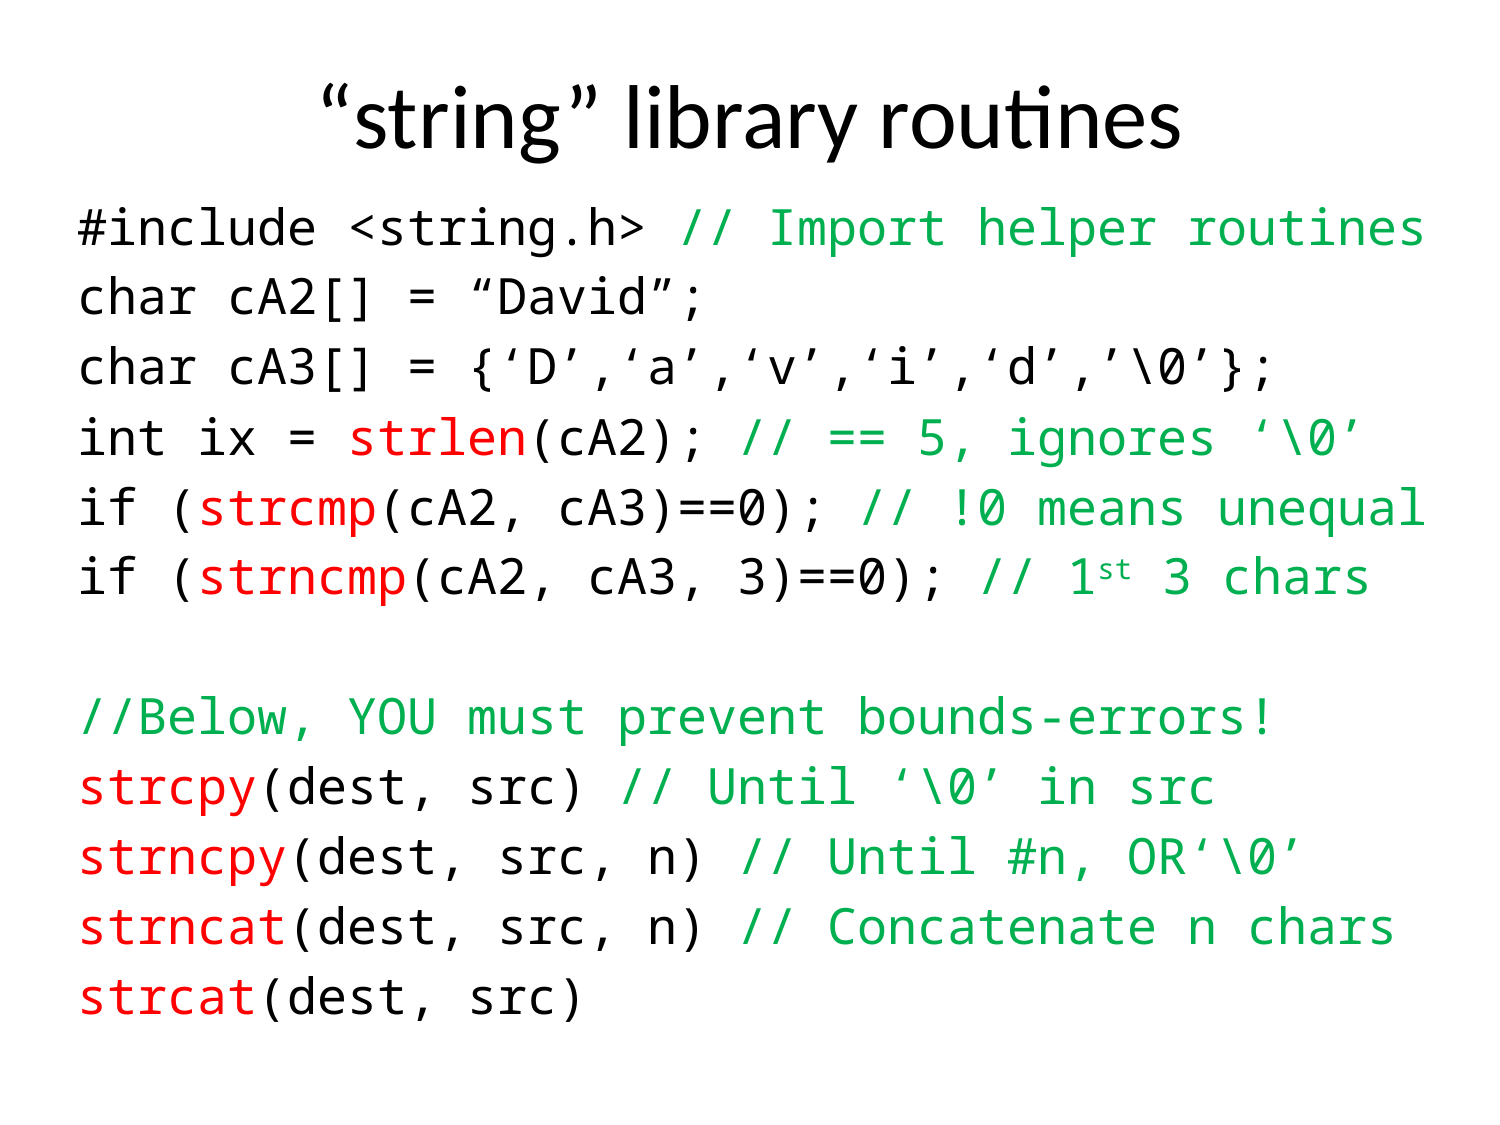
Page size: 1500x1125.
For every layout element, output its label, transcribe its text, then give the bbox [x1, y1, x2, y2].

list #include <string.h> // Import helper routines char cA2[] = “David”; char cA3[] = {‘D’,‘a’,‘v’,‘i’,‘d’,’\0’}; int ix = strlen(cA2); // == 5, ignores ‘\0’ if (strcmp(cA2, cA3)==0); // !0 means unequal if (strncmp(cA2, cA3, 3)==0); // 1st 3 chars //Below, YOU must prevent bounds-errors! strcpy(dest, src) // Until ‘\0’ in src strncpy(dest, src, n) // Until #n, OR‘\0’ strncat(dest, src, n) // Concatenate n chars strcat(dest, src) [62, 187, 1463, 1050]
title “string” library routines [75, 50, 1425, 175]
